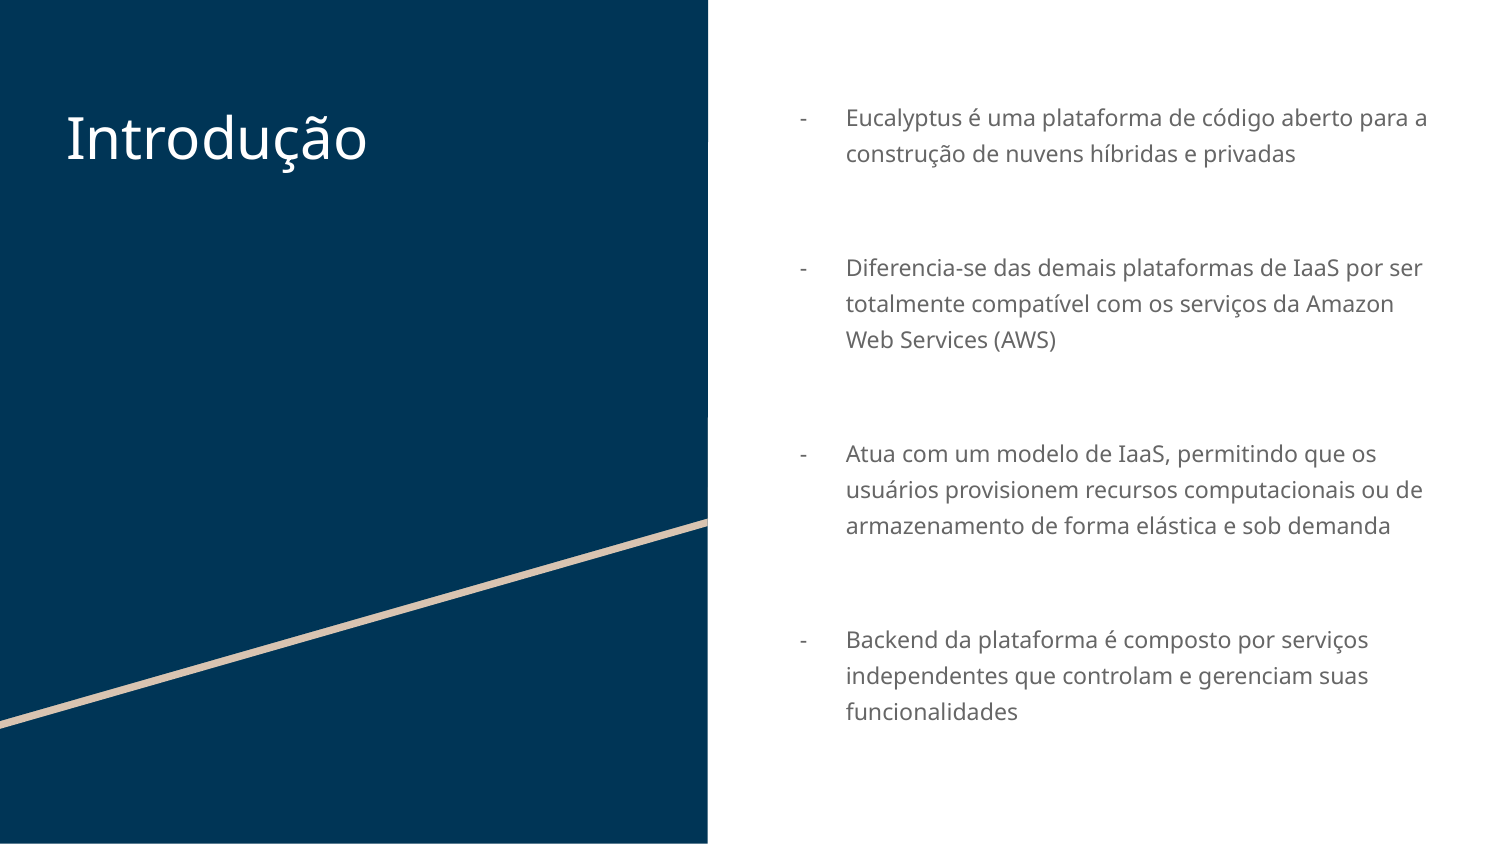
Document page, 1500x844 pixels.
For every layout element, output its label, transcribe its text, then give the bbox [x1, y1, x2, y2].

list Eucalyptus é uma plataforma de código aberto para a construção de nuvens híbridas e privadas Diferencia-se das demais plataformas de IaaS por ser totalmente compatível com os serviços da Amazon Web Services (AWS) Atua com um modelo de IaaS, permitindo que os usuários provisionem recursos computacionais ou de armazenamento de forma elástica e sob demanda Backend da plataforma é composto por serviços independentes que controlam e gerenciam suas funcionalidades [761, 82, 1446, 755]
title Introdução [51, 82, 660, 494]
